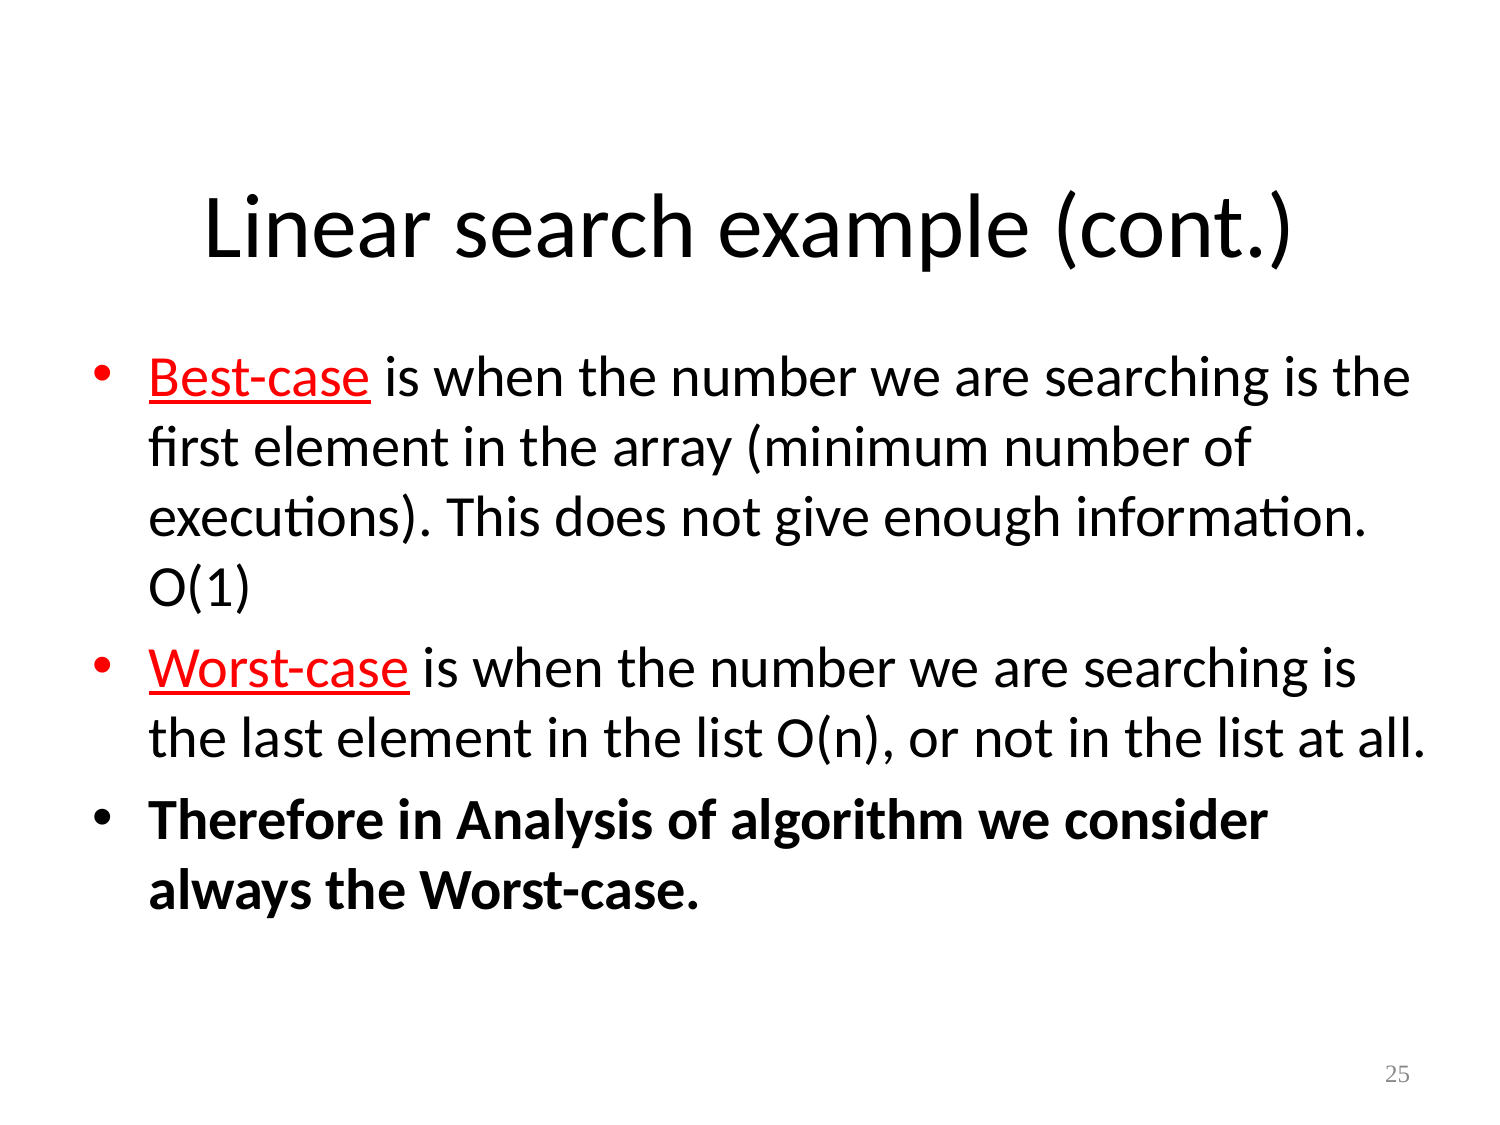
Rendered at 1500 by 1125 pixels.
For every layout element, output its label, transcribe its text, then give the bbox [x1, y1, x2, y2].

slide_number 25 [1074, 1042, 1425, 1103]
list Best-case is when the number we are searching is the first element in the array (minimum number of executions). This does not give enough information. O(1) Worst-case is when the number we are searching is the last element in the list O(n), or not in the list at all. Therefore in Analysis of algorithm we consider always the Worst-case. [77, 330, 1450, 1063]
title Linear search example (cont.) [77, 153, 1423, 288]
